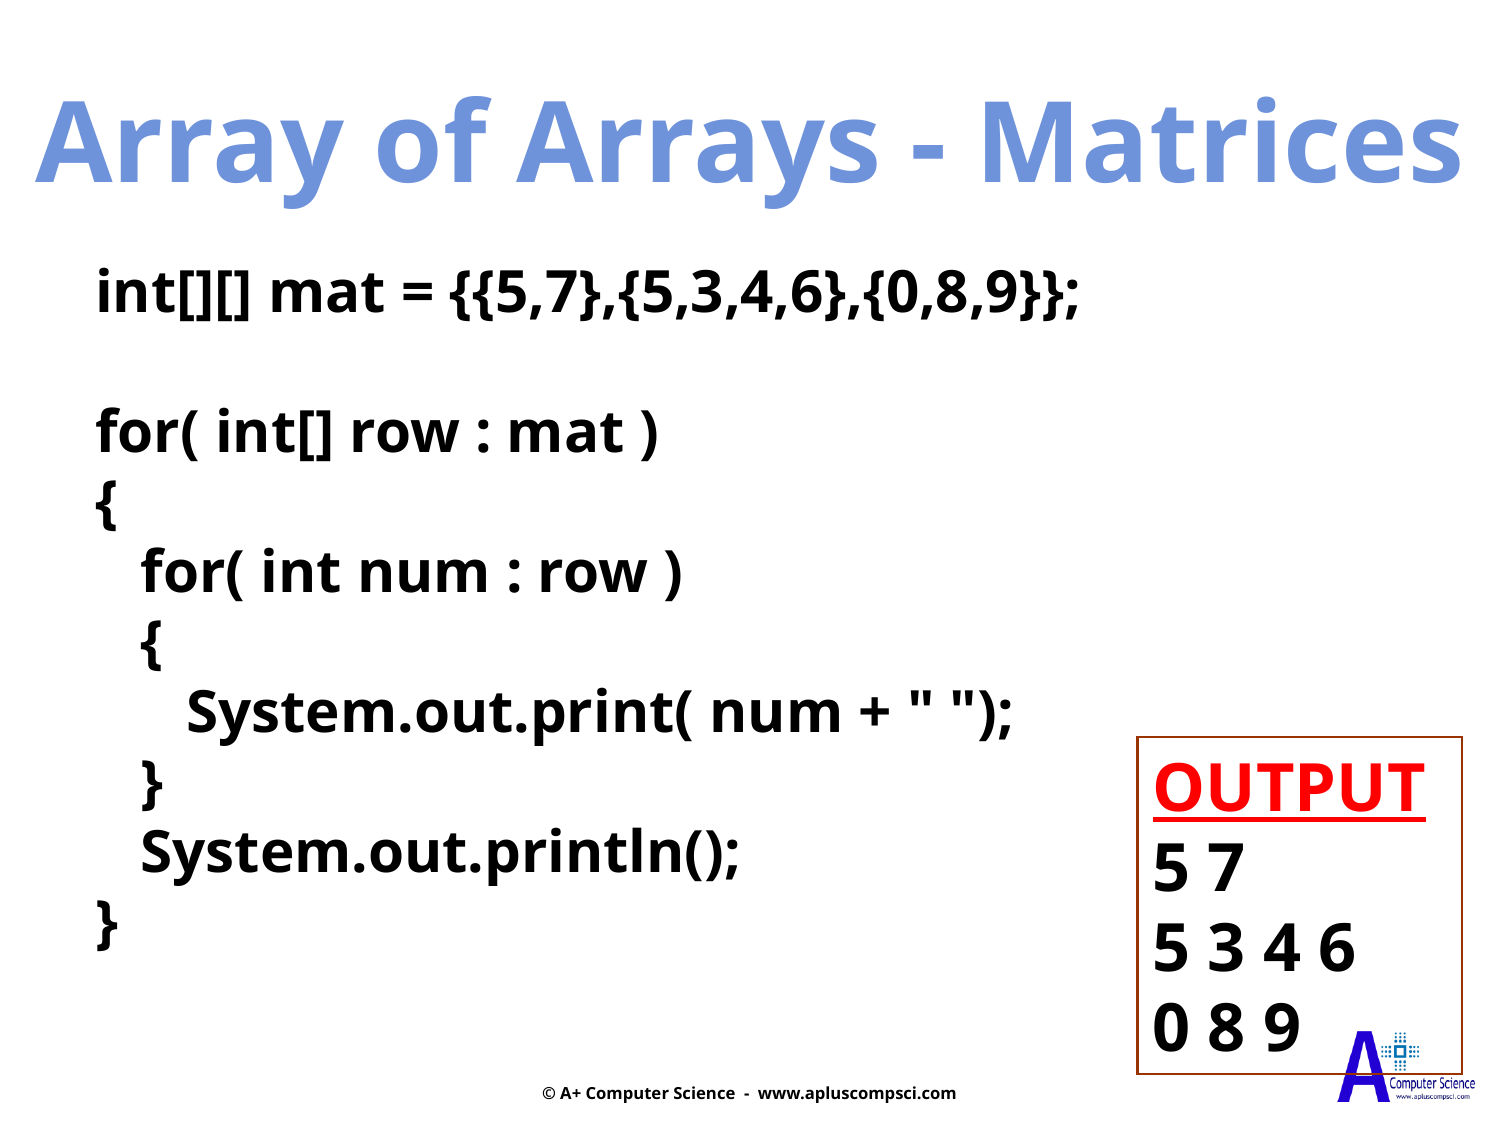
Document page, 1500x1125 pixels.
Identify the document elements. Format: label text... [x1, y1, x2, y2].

text_box int[][] mat = {{5,7},{5,3,4,6},{0,8,9}}; for( int[] row : mat ) { for( int num : row ) { System.out.print( num + " "); } System.out.println(); } [80, 246, 1318, 1075]
text_box Array of Arrays - Matrices [0, 62, 1500, 214]
footer © A+ Computer Science - www.apluscompsci.com [512, 1075, 988, 1100]
picture [1337, 1031, 1475, 1102]
text_box OUTPUT 5 7 5 3 4 6 0 8 9 [1137, 737, 1463, 1075]
